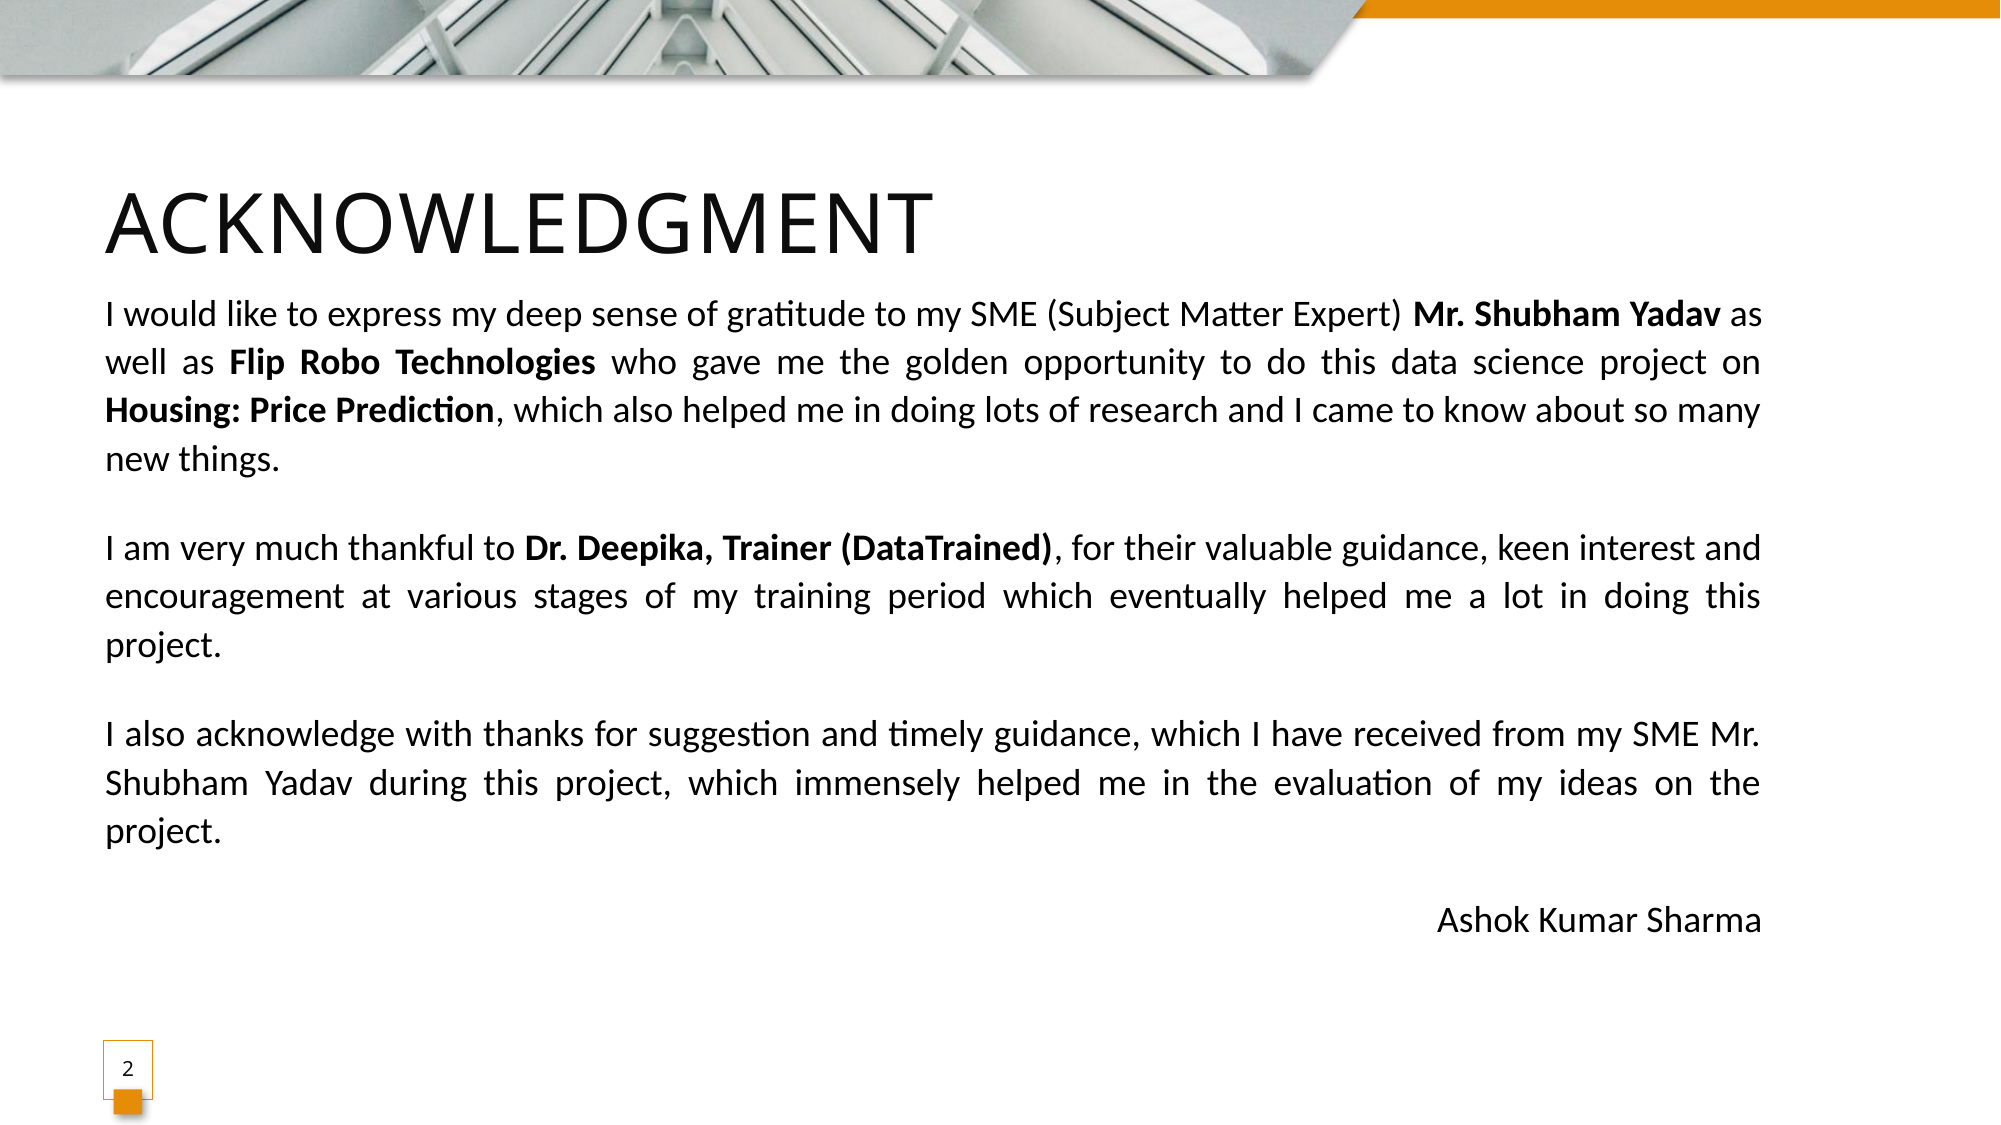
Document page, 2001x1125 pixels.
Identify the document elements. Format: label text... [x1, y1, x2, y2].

title ACKNOWLEDGMENT [90, 162, 1863, 279]
slide_number 2 [103, 1040, 153, 1100]
list I would like to express my deep sense of gratitude to my SME (Subject Matter Expert) Mr. Shubham Yadav as well as Flip Robo Technologies who gave me the golden opportunity to do this data science project on Housing: Price Prediction, which also helped me in doing lots of research and I came to know about so many new things. I am very much thankful to Dr. Deepika, Trainer (DataTrained), for their valuable guidance, keen interest and encouragement at various stages of my training period which eventually helped me a lot in doing this project. I also acknowledge with thanks for suggestion and timely guidance, which I have received from my SME Mr. Shubham Yadav during this project, which immensely helped me in the evaluation of my ideas on the project. Ashok Kumar Sharma [90, 278, 1778, 1038]
text_box [113, 1089, 143, 1115]
picture [0, 0, 1367, 76]
